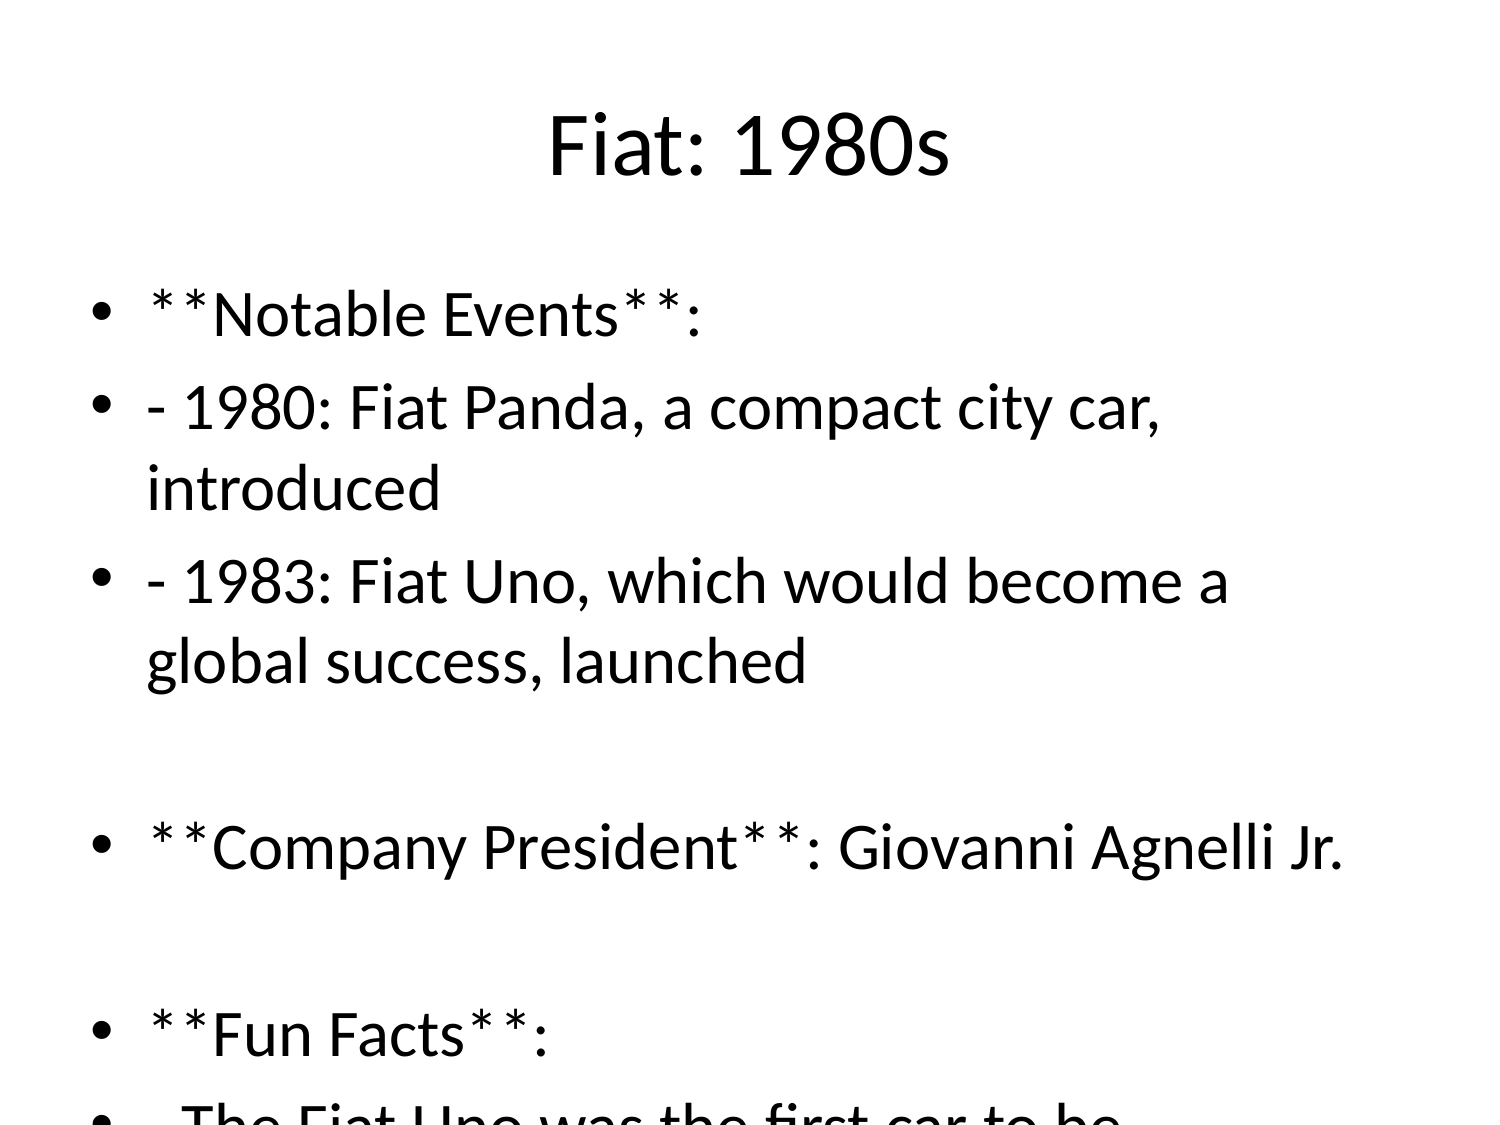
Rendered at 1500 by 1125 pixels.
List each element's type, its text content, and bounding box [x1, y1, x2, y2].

list **Notable Events**: - 1980: Fiat Panda, a compact city car, introduced - 1983: Fiat Uno, which would become a global success, launched **Company President**: Giovanni Agnelli Jr. **Fun Facts**: - The Fiat Uno was the first car to be manufactured using the 'Robogate' automated assembly system. [75, 262, 1425, 1005]
title Fiat: 1980s [75, 45, 1425, 233]
